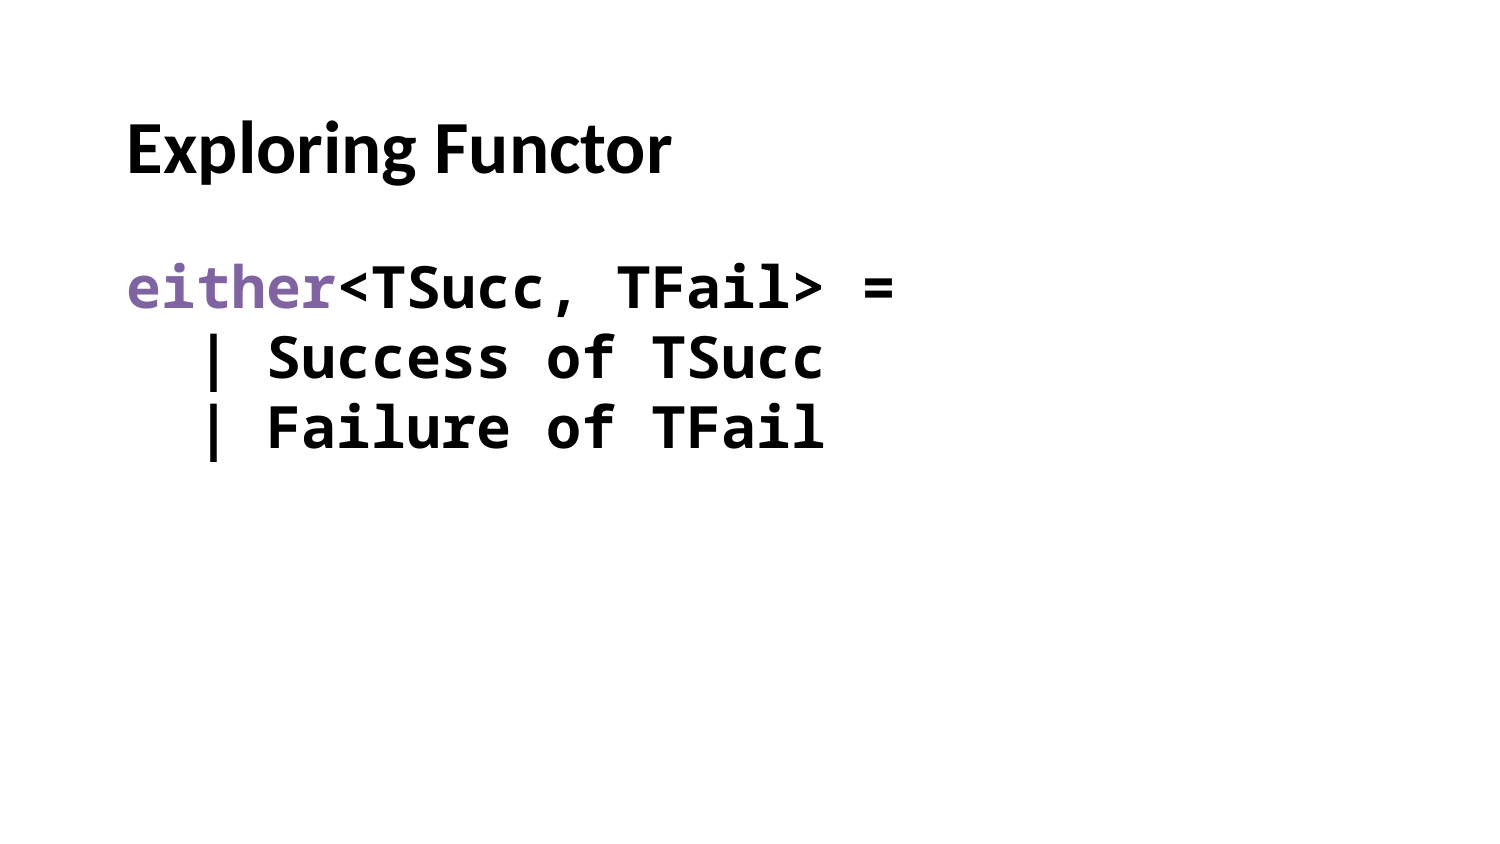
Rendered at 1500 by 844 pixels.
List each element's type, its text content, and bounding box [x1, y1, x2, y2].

text_box either<TSucc, TFail> = | Success of TSucc | Failure of TFail [112, 242, 1400, 468]
text_box Exploring Functor [112, 91, 1400, 196]
